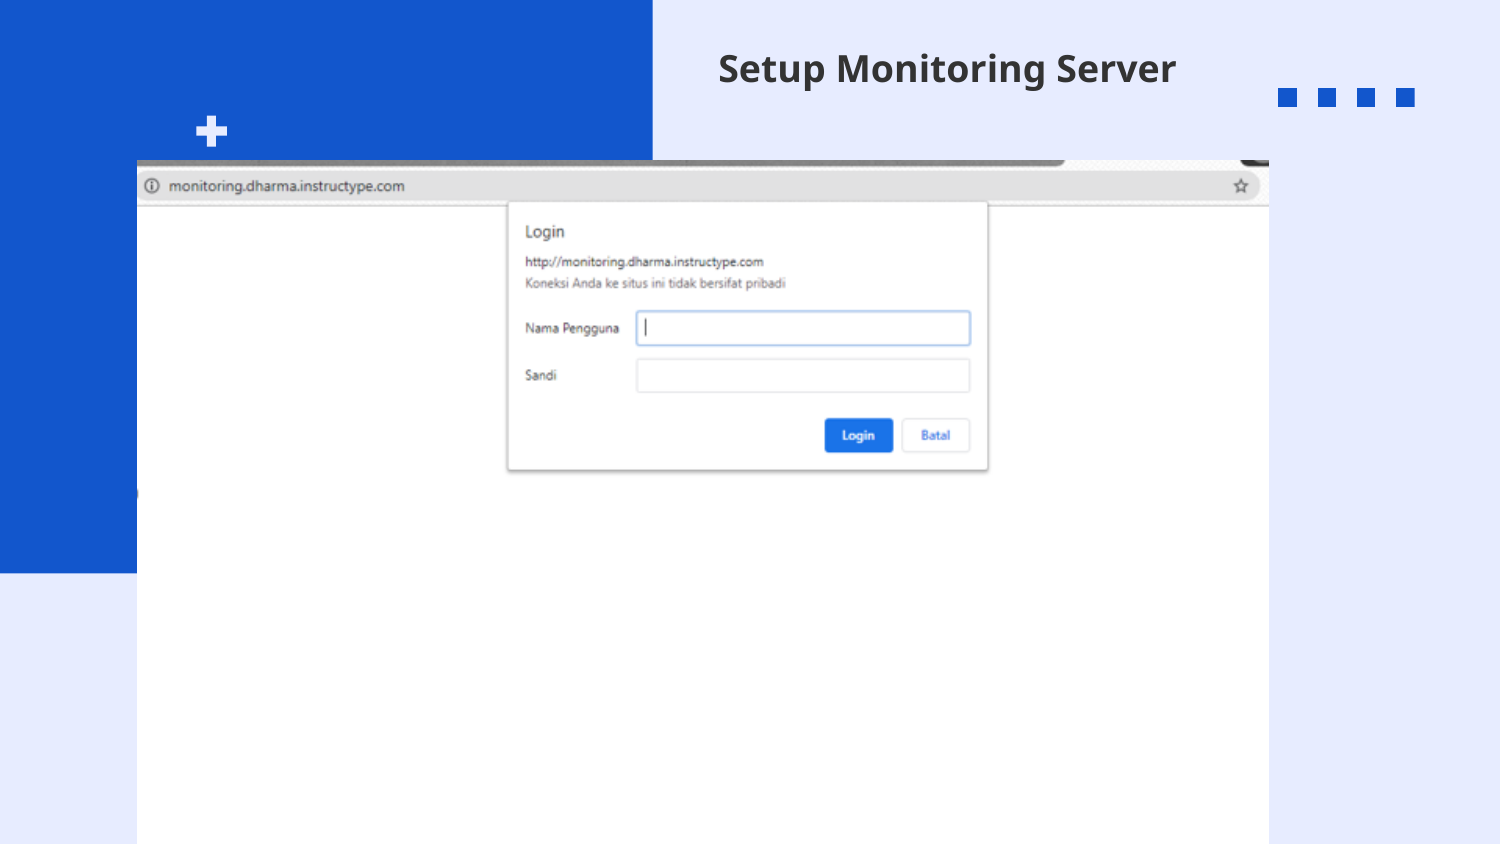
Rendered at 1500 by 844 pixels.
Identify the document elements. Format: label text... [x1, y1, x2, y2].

title Setup Monitoring Server [703, 19, 1339, 117]
picture [137, 160, 1270, 844]
